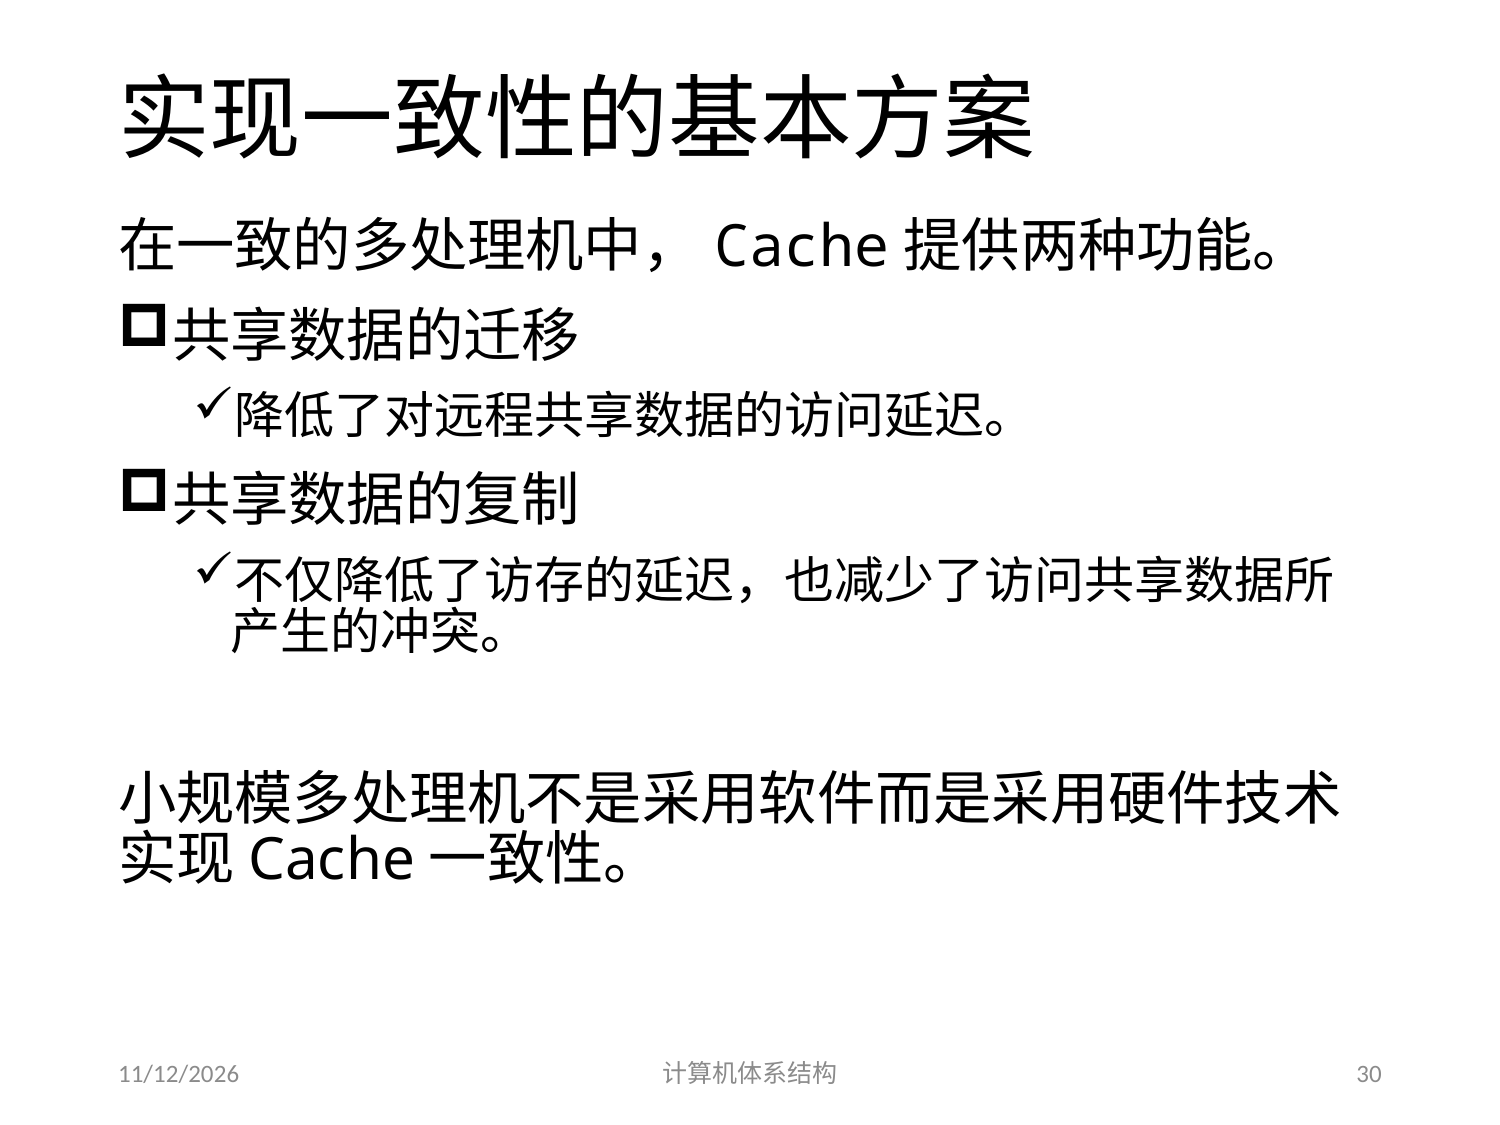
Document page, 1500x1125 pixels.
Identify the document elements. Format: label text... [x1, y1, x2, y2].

slide_number 30 [1059, 1042, 1397, 1103]
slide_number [103, 1042, 441, 1103]
list 在一致的多处理机中，Cache提供两种功能。 共享数据的迁移 降低了对远程共享数据的访问延迟。 共享数据的复制 不仅降低了访存的延迟，也减少了访问共享数据所产生的冲突。 小规模多处理机不是采用软件而是采用硬件技术实现Cache一致性。 [103, 208, 1397, 1014]
title 实现一致性的基本方案 [103, 59, 1397, 184]
footer 计算机体系结构 [496, 1042, 1004, 1103]
